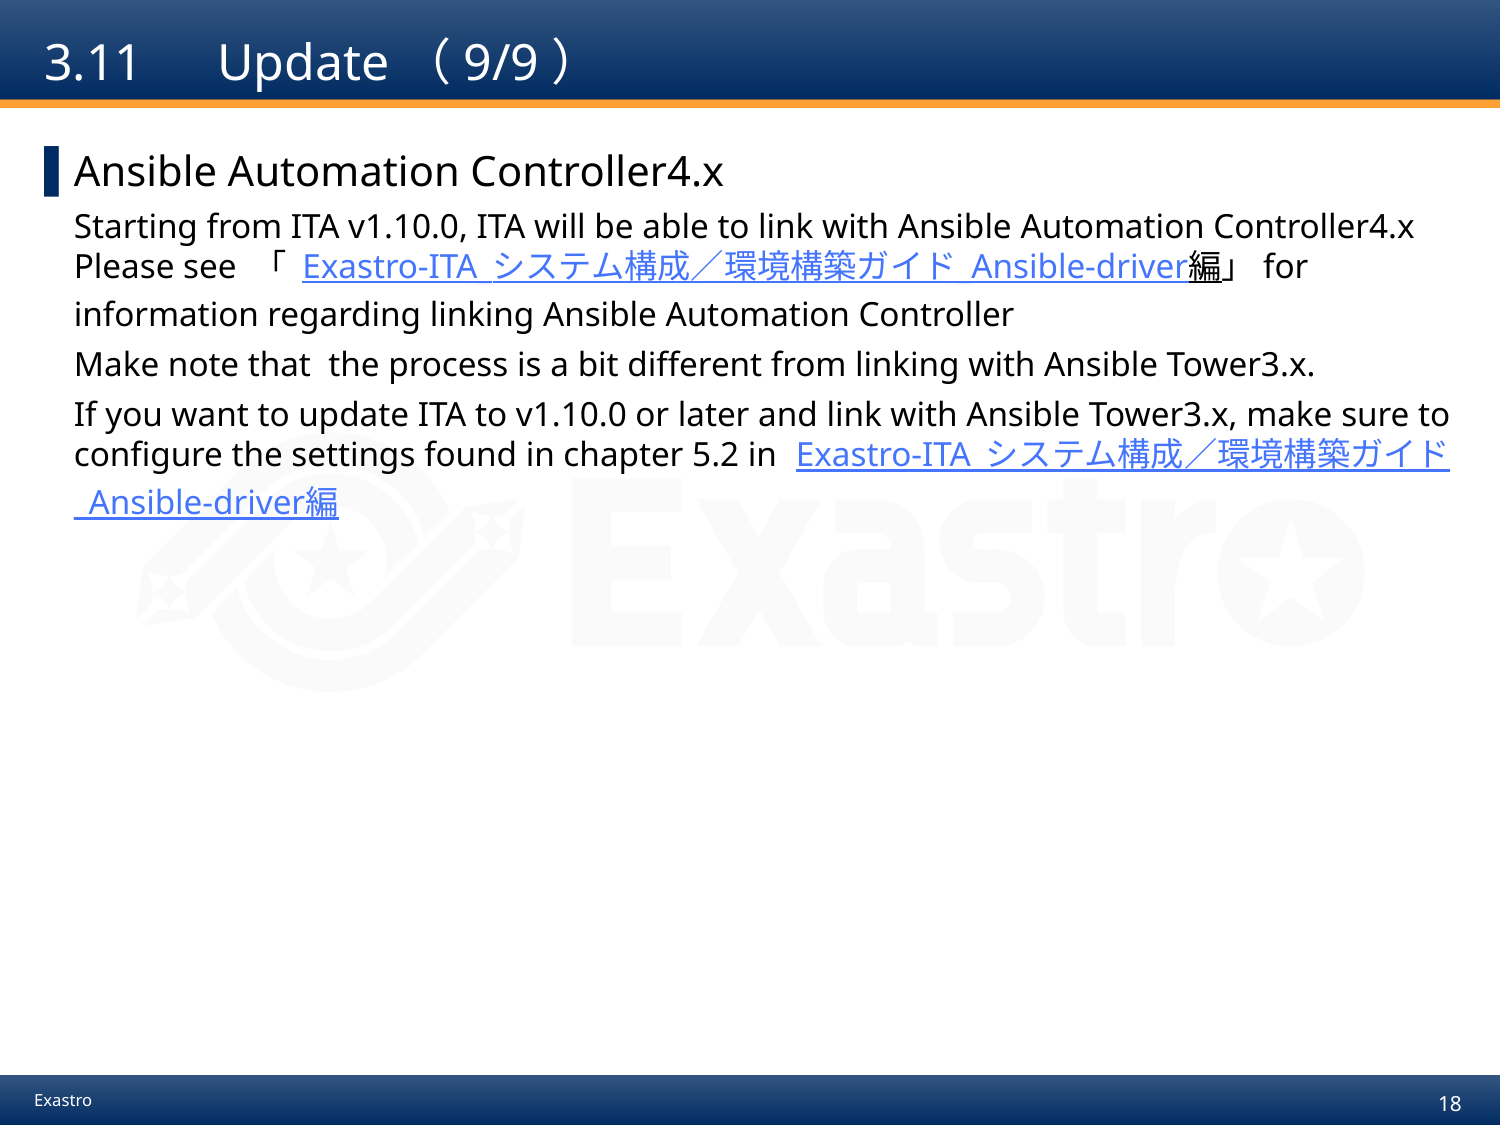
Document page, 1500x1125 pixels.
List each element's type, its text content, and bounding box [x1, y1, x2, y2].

title 3.11 Update（9/9） [29, 18, 1471, 96]
picture [0, 0, 1500, 1125]
list Ansible Automation Controller4.x Starting from ITA v1.10.0, ITA will be able to link with Ansible Automation Controller4.x Please see 「 Exastro-ITA_システム構成／環境構築ガイド_Ansible-driver編」for information regarding linking Ansible Automation Controller Make note that the process is a bit different from linking with Ansible Tower3.x. If you want to update ITA to v1.10.0 or later and link with Ansible Tower3.x, make sure to configure the settings found in chapter 5.2 in Exastro-ITA_システム構成／環境構築ガイド_Ansible-driver編 [29, 137, 1500, 1059]
